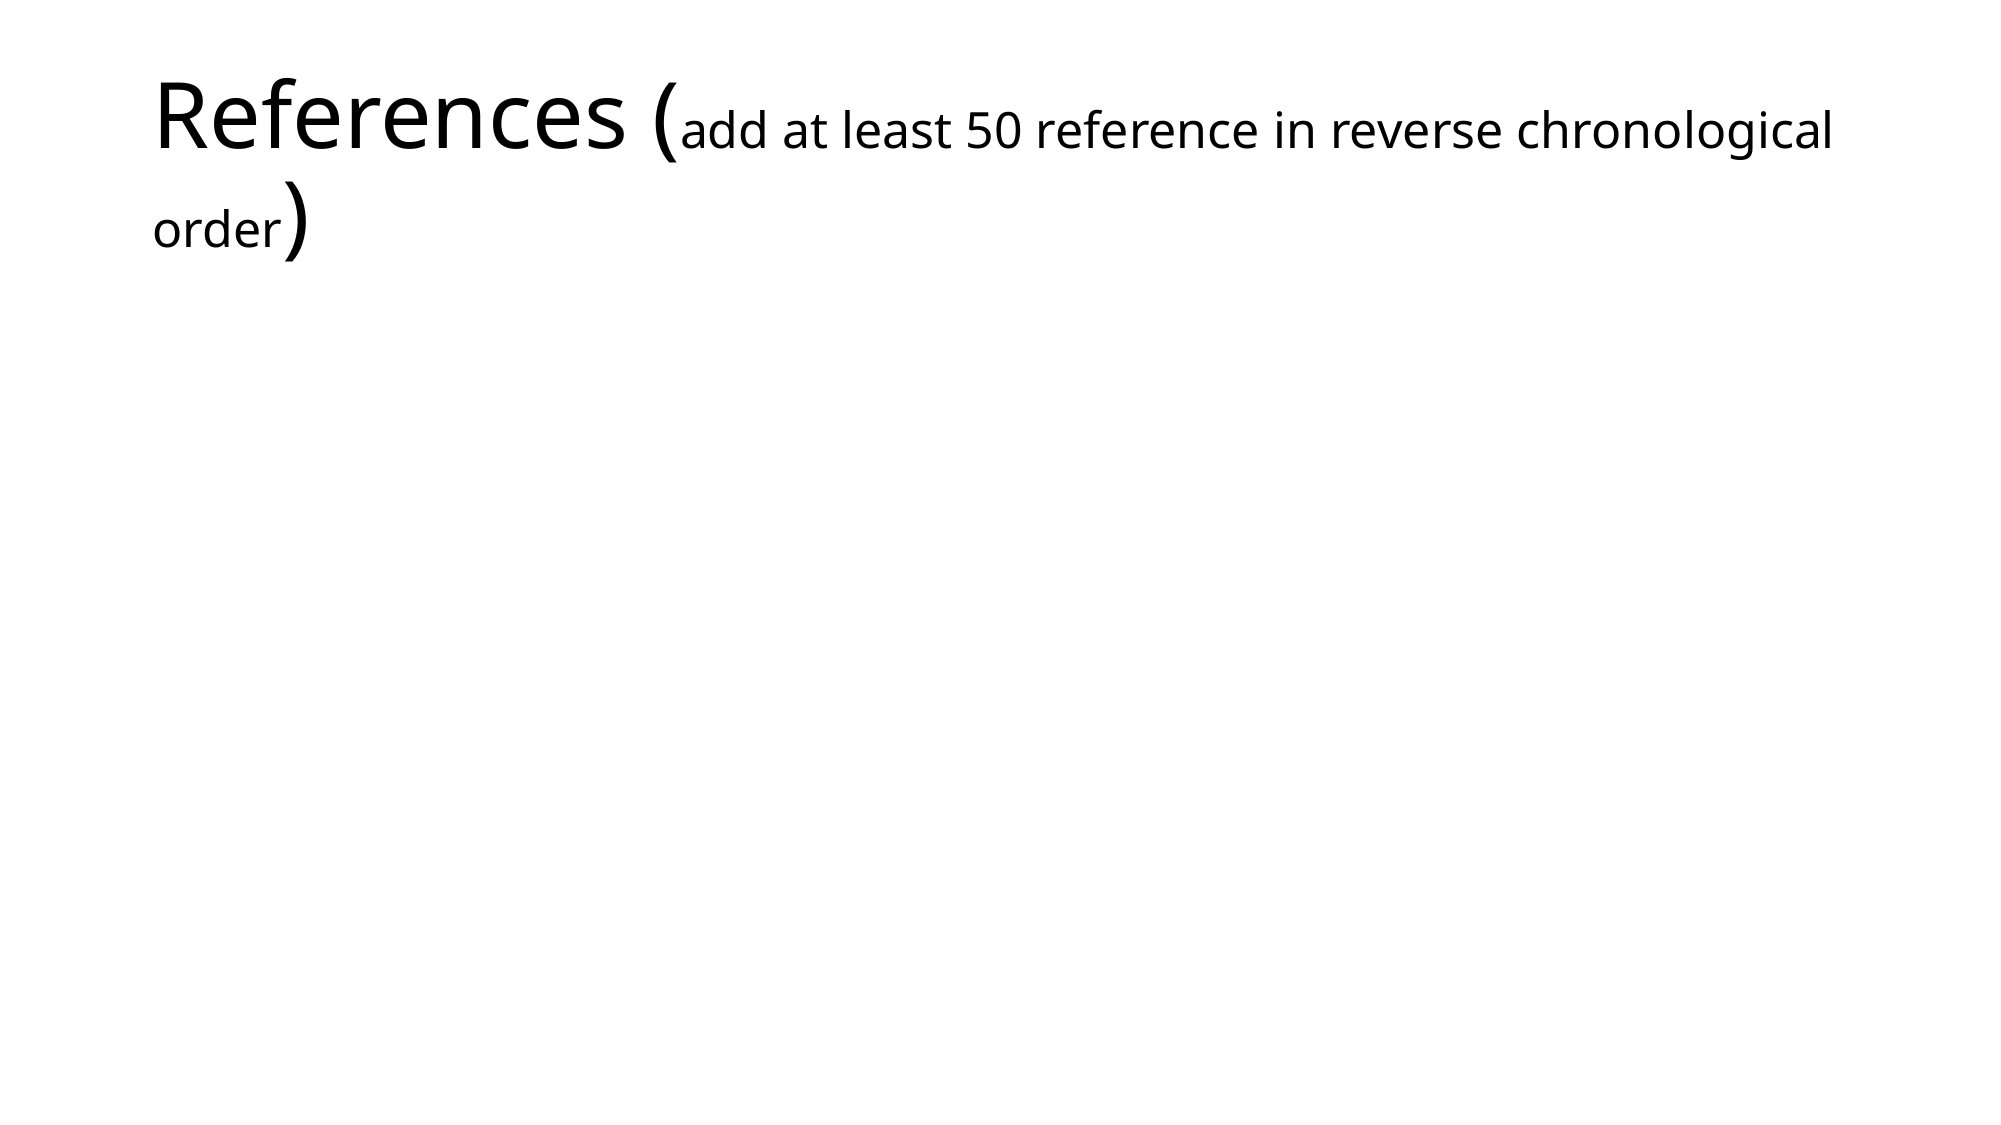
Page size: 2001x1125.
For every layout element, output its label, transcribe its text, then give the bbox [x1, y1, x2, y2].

title References (add at least 50 reference in reverse chronological order) [137, 59, 1863, 278]
